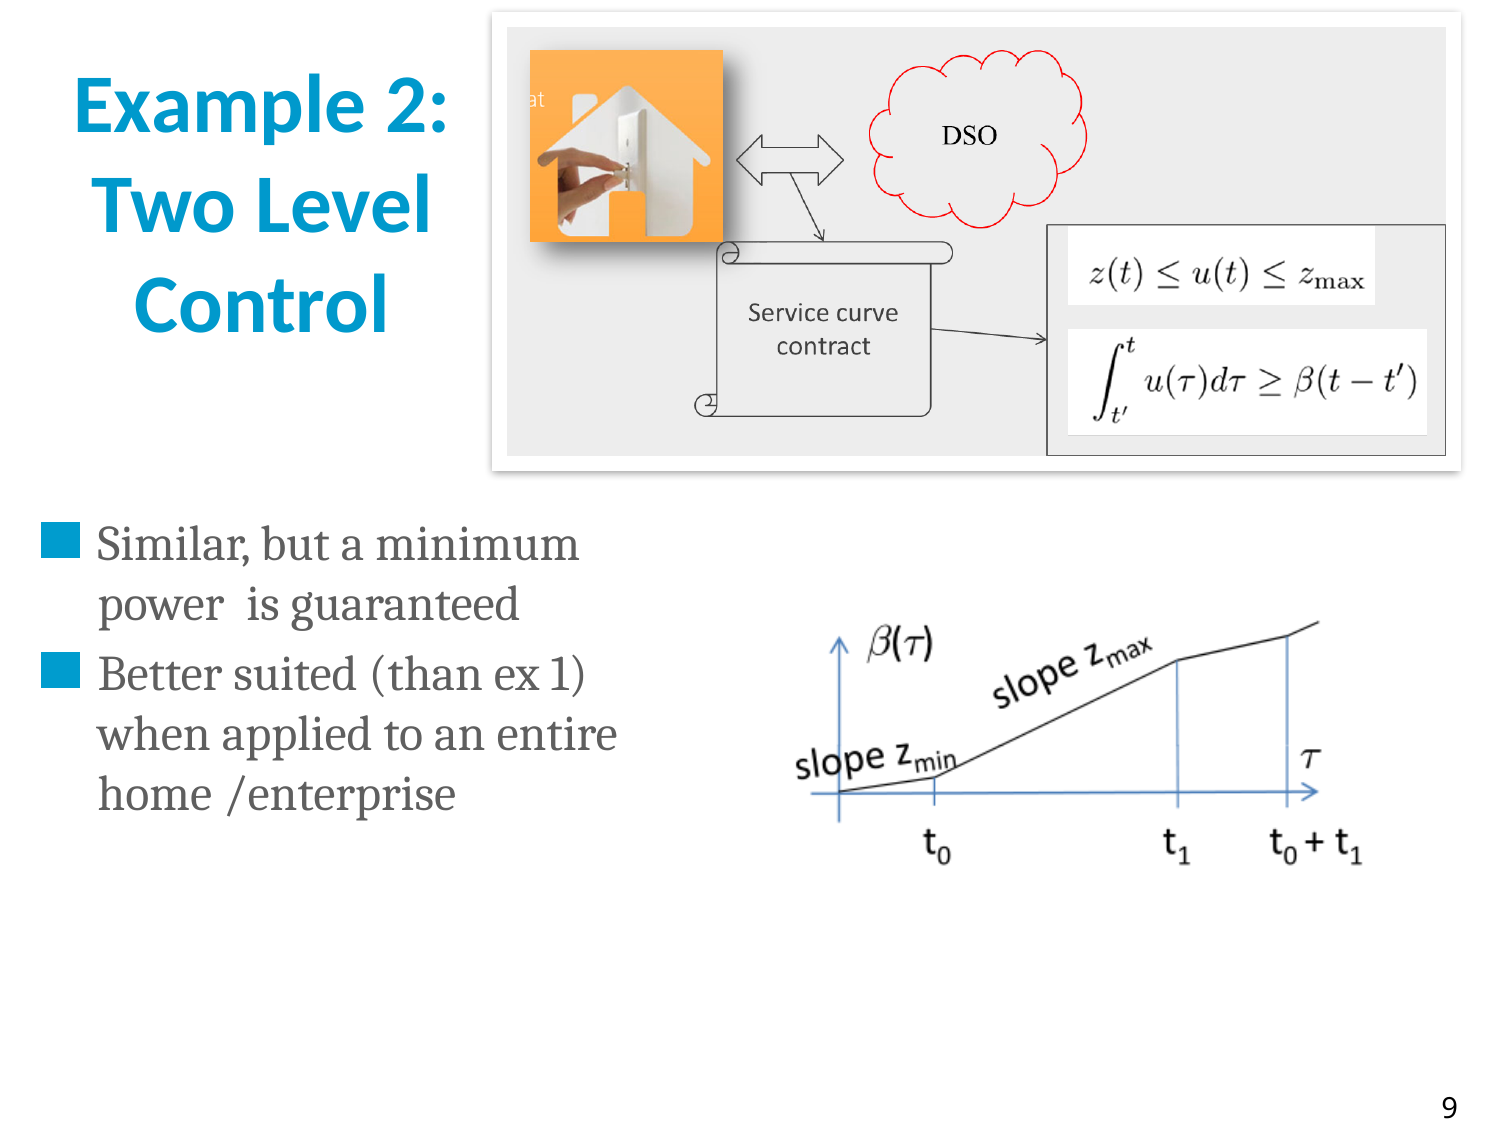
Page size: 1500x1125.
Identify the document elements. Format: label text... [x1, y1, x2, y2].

title Example 2: Two Level Control [17, 0, 507, 400]
footer 9 [1399, 1082, 1500, 1125]
picture [773, 596, 1429, 898]
picture [506, 26, 1447, 457]
